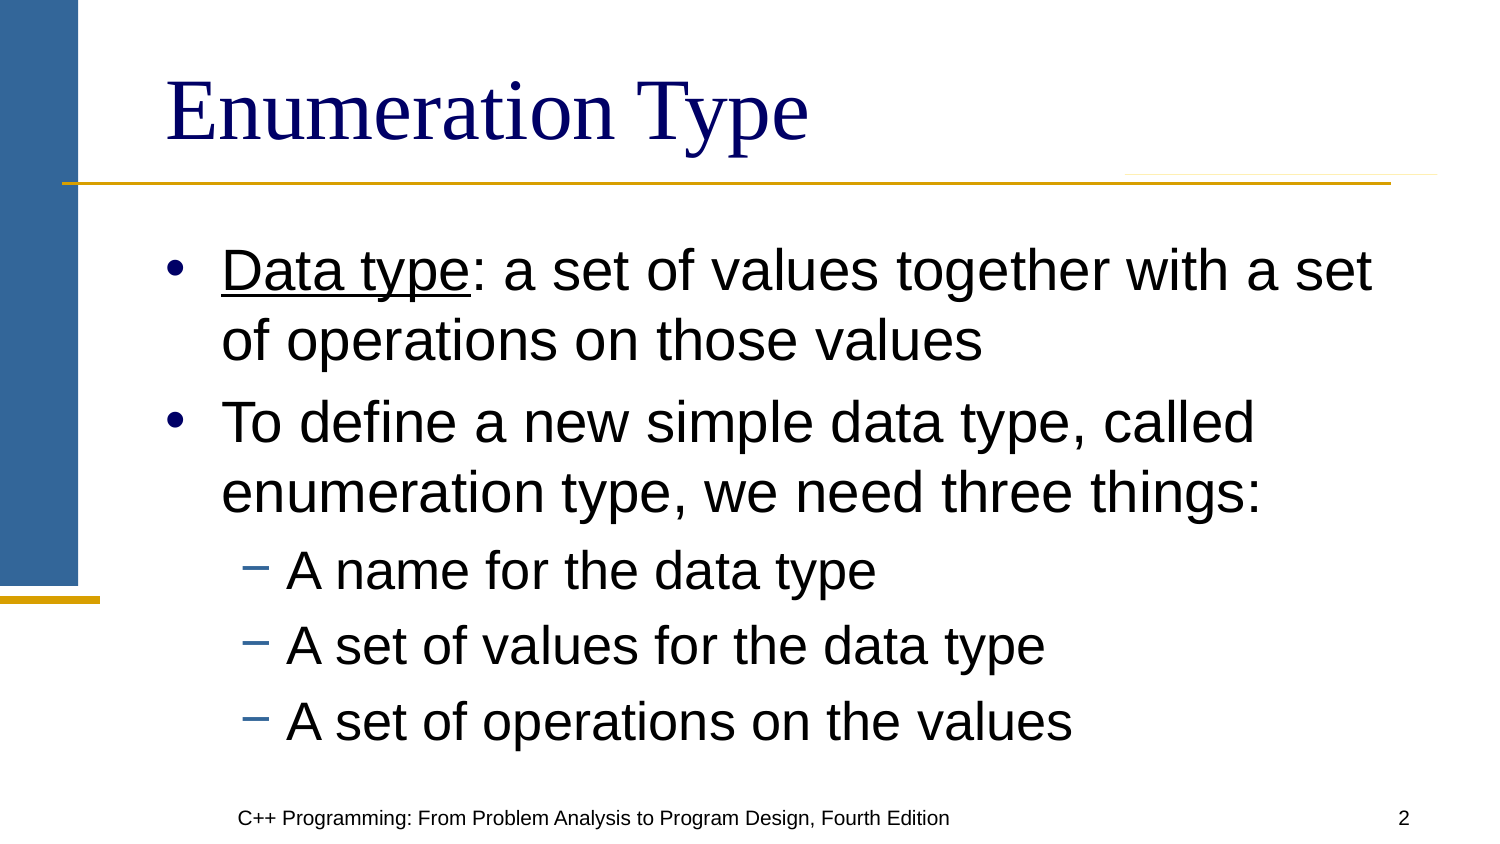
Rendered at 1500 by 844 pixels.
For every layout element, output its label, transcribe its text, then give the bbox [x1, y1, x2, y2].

text_box C++ Programming: From Problem Analysis to Program Design, Fourth Edition [149, 796, 1038, 826]
title Enumeration Type [150, 34, 1425, 175]
list Data type: a set of values together with a set of operations on those values To define a new simple data type, called enumeration type, we need three things: A name for the data type A set of values for the data type A set of operations on the values [150, 225, 1425, 755]
text_box ‹#› [1112, 796, 1425, 826]
